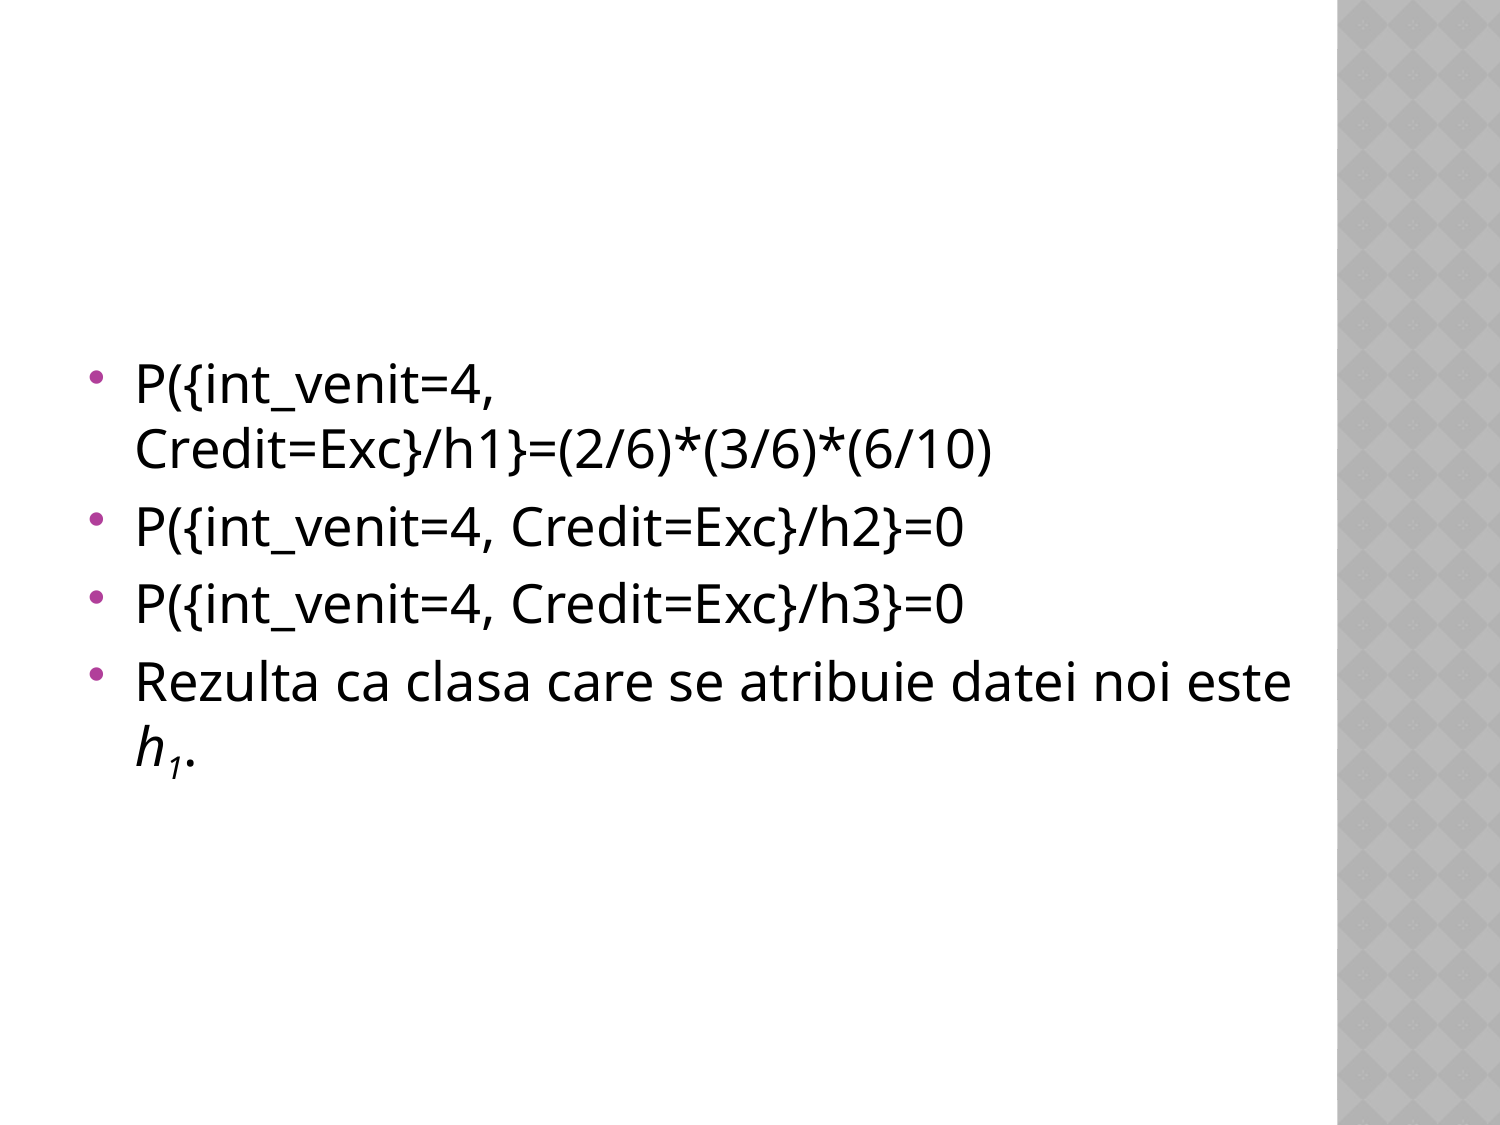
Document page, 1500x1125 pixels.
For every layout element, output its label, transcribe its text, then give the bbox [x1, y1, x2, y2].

list P({int_venit=4, Credit=Exc}/h1}=(2/6)*(3/6)*(6/10) P({int_venit=4, Credit=Exc}/h2}=0 P({int_venit=4, Credit=Exc}/h3}=0 Rezulta ca clasa care se atribuie datei noi este h1. [75, 264, 1353, 1059]
